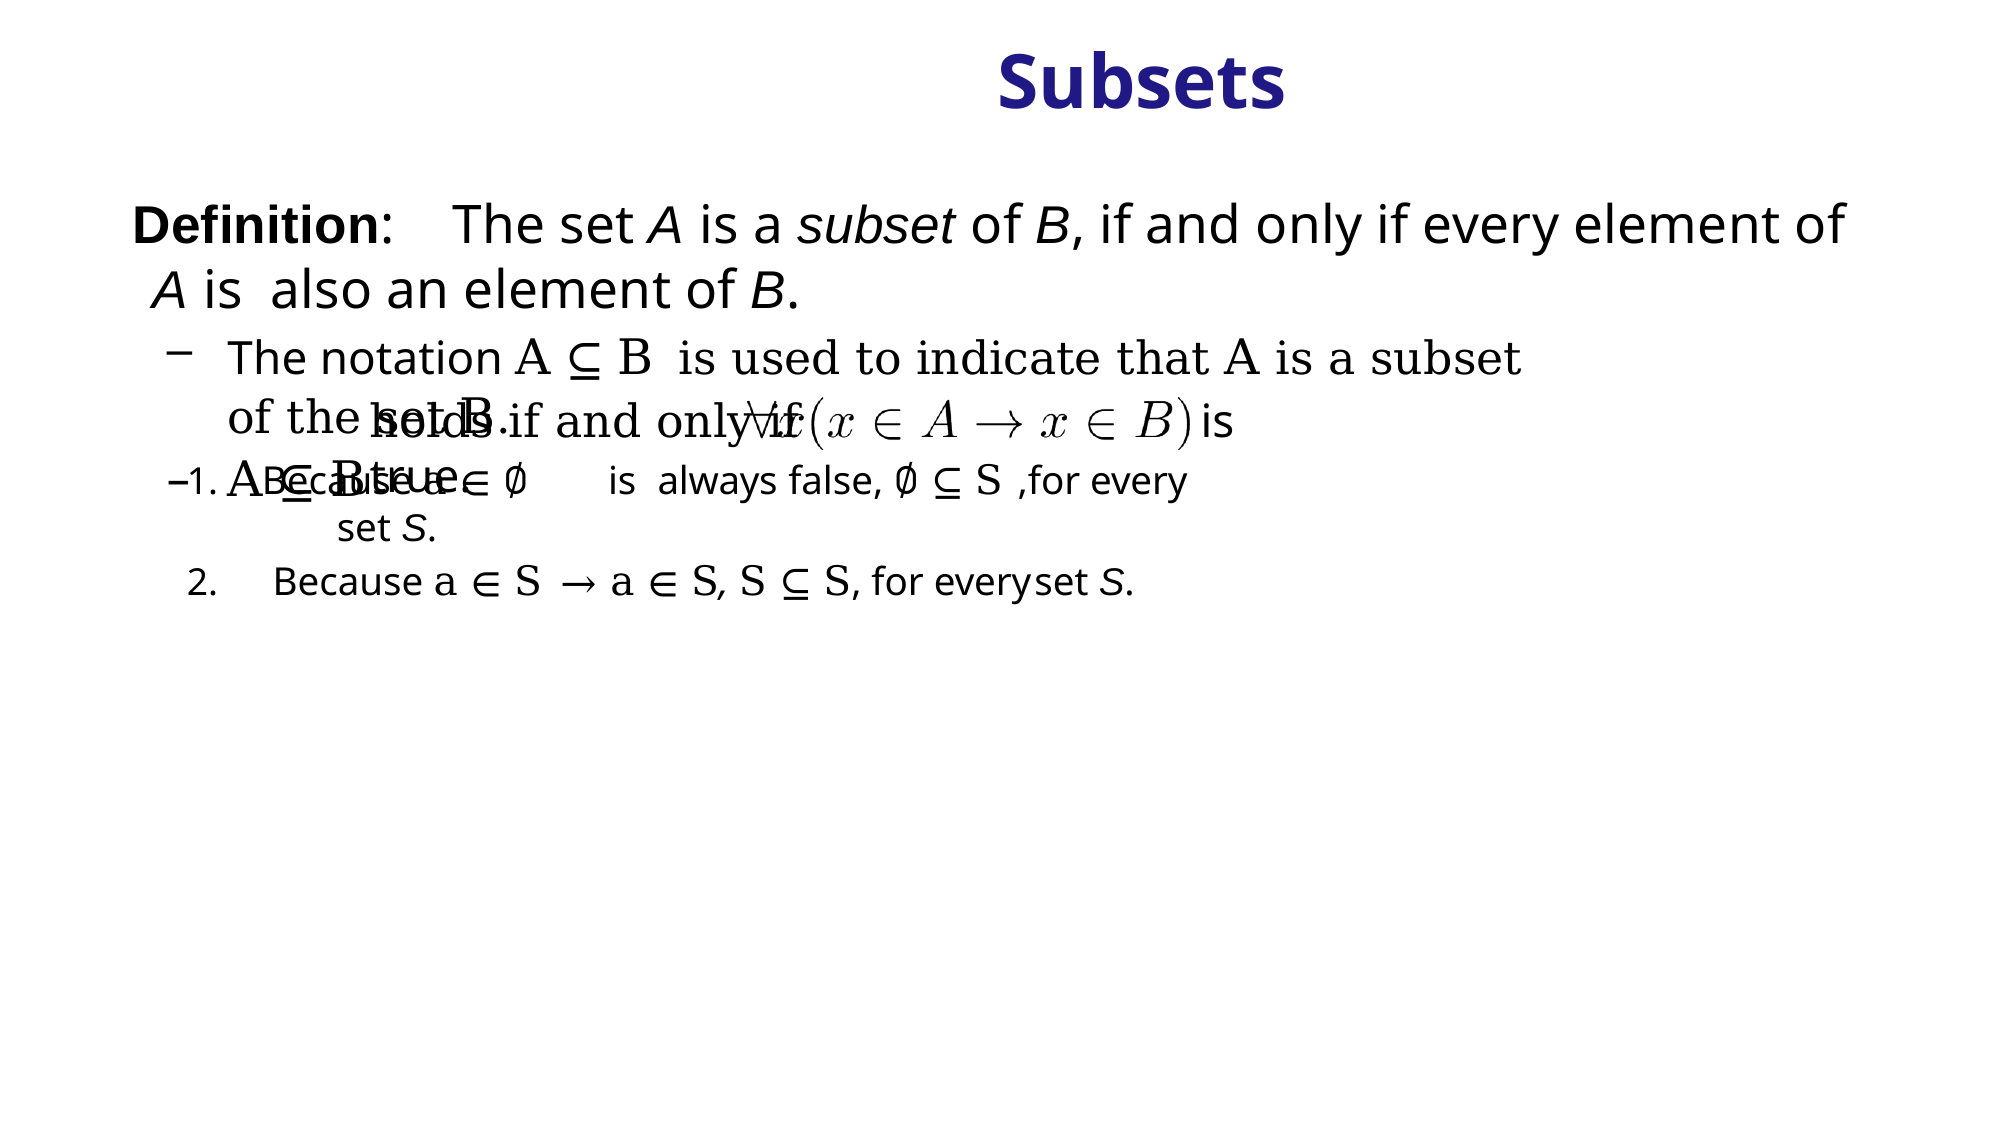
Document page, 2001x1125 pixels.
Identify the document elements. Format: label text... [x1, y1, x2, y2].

text_box Definition: The set A is a subset of B, if and only if every element of A is also an element of B. [130, 188, 1873, 319]
picture [747, 397, 1190, 451]
text_box holds if and only if is true. [367, 389, 1340, 503]
title Subsets [995, 31, 1292, 222]
text_box The notation A ⊆ B is used to indicate that A is a subset of the set B. A ⊆ B [166, 318, 1567, 507]
text_box Because a ∈ ∅ is always false, ∅ ⊆ S ,for every set S. Because a ∈ S → a ∈ S, S ⊆ S, for every set S. [186, 446, 1196, 604]
